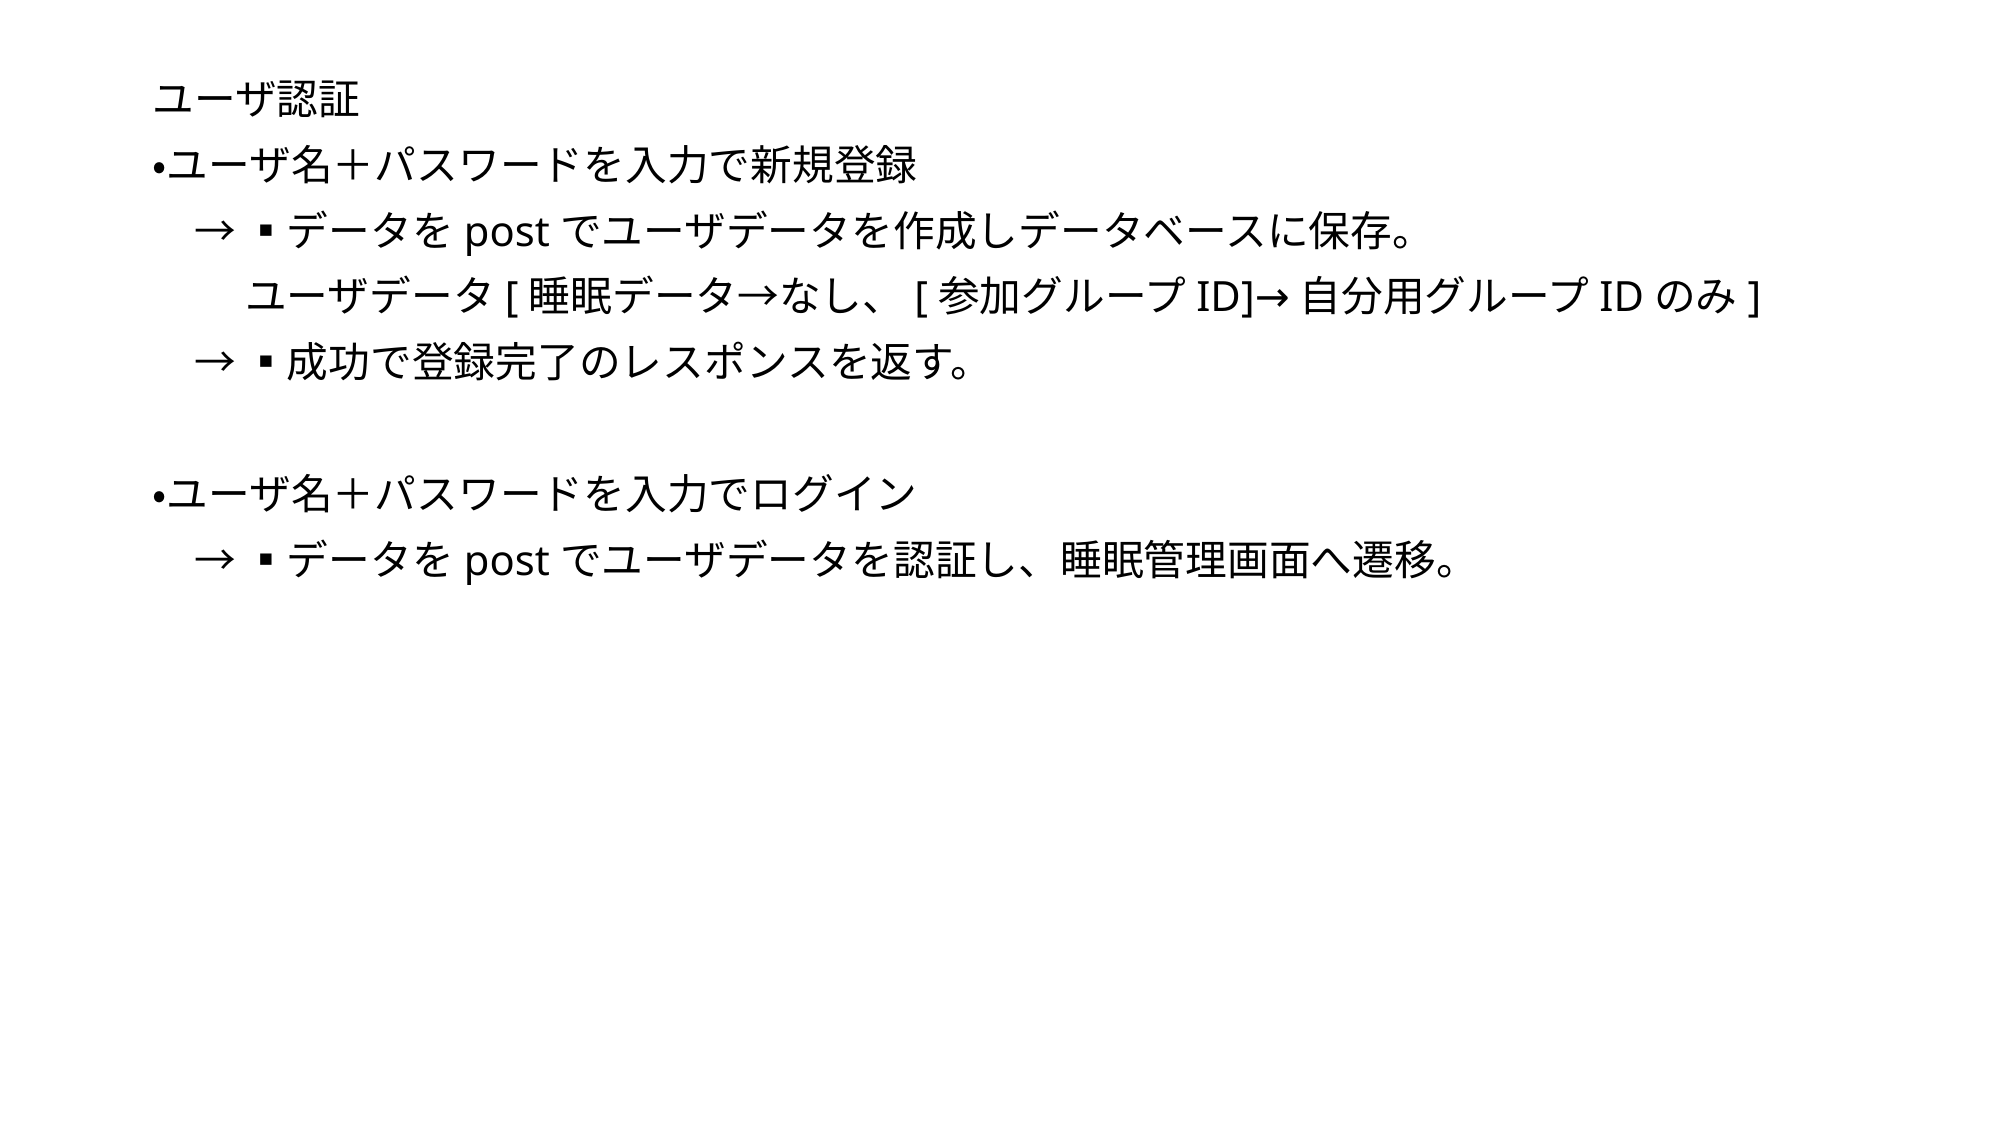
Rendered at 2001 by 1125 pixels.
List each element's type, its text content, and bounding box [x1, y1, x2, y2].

list ユーザ認証 ・ユーザ名＋パスワードを入力で新規登録 → ▪️データをpostでユーザデータを作成しデータベースに保存。 ユーザデータ[睡眠データ→なし、[参加グループID]→自分用グループIDのみ] → ▪️成功で登録完了のレスポンスを返す。 ・ユーザ名＋パスワードを入力でログイン → ▪️データをpostでユーザデータを認証し、睡眠管理画面へ遷移。 [137, 70, 1863, 1014]
